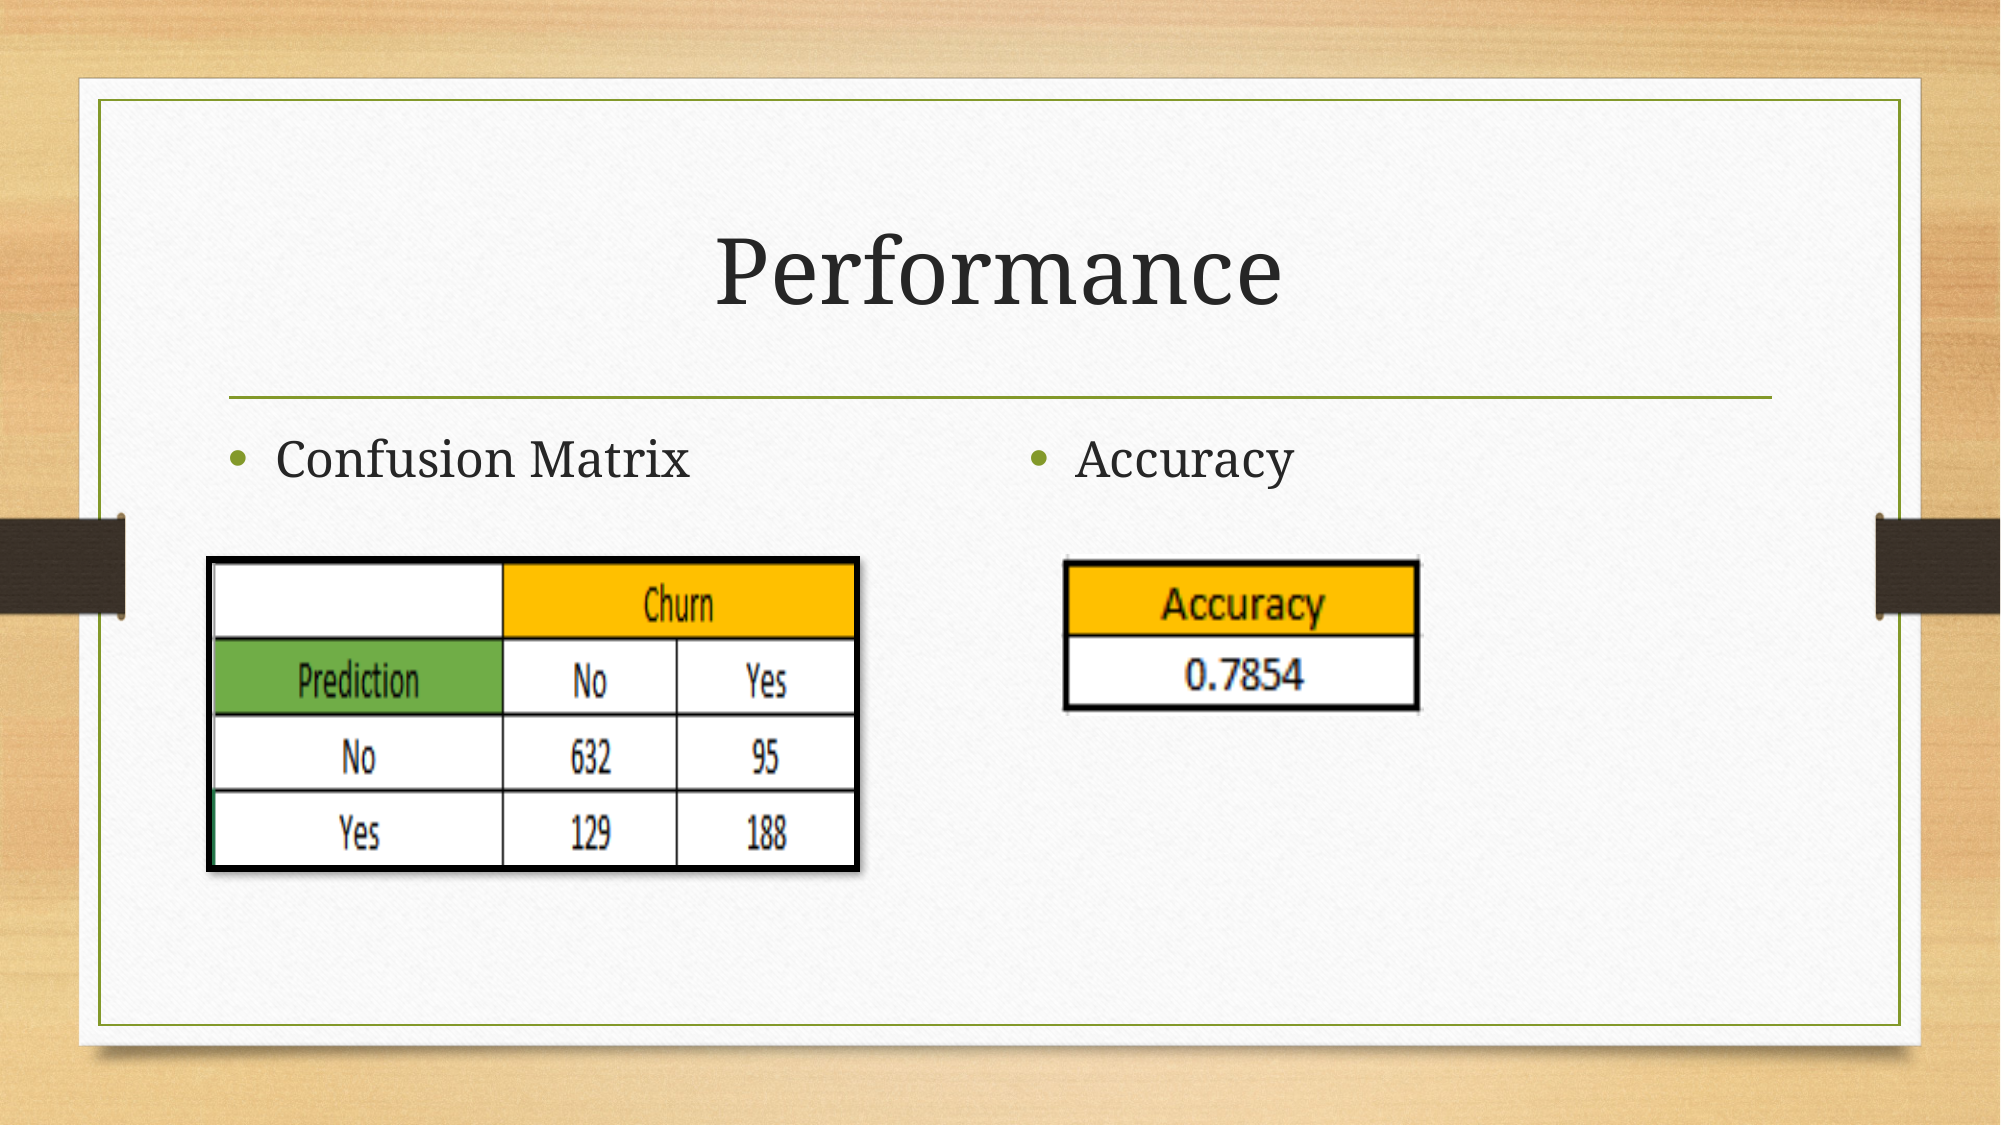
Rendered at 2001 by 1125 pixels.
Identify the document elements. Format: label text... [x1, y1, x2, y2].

title Performance [212, 161, 1788, 375]
list Accuracy [1013, 420, 1788, 963]
picture [0, 0, 2001, 1125]
list Confusion Matrix [213, 420, 987, 963]
